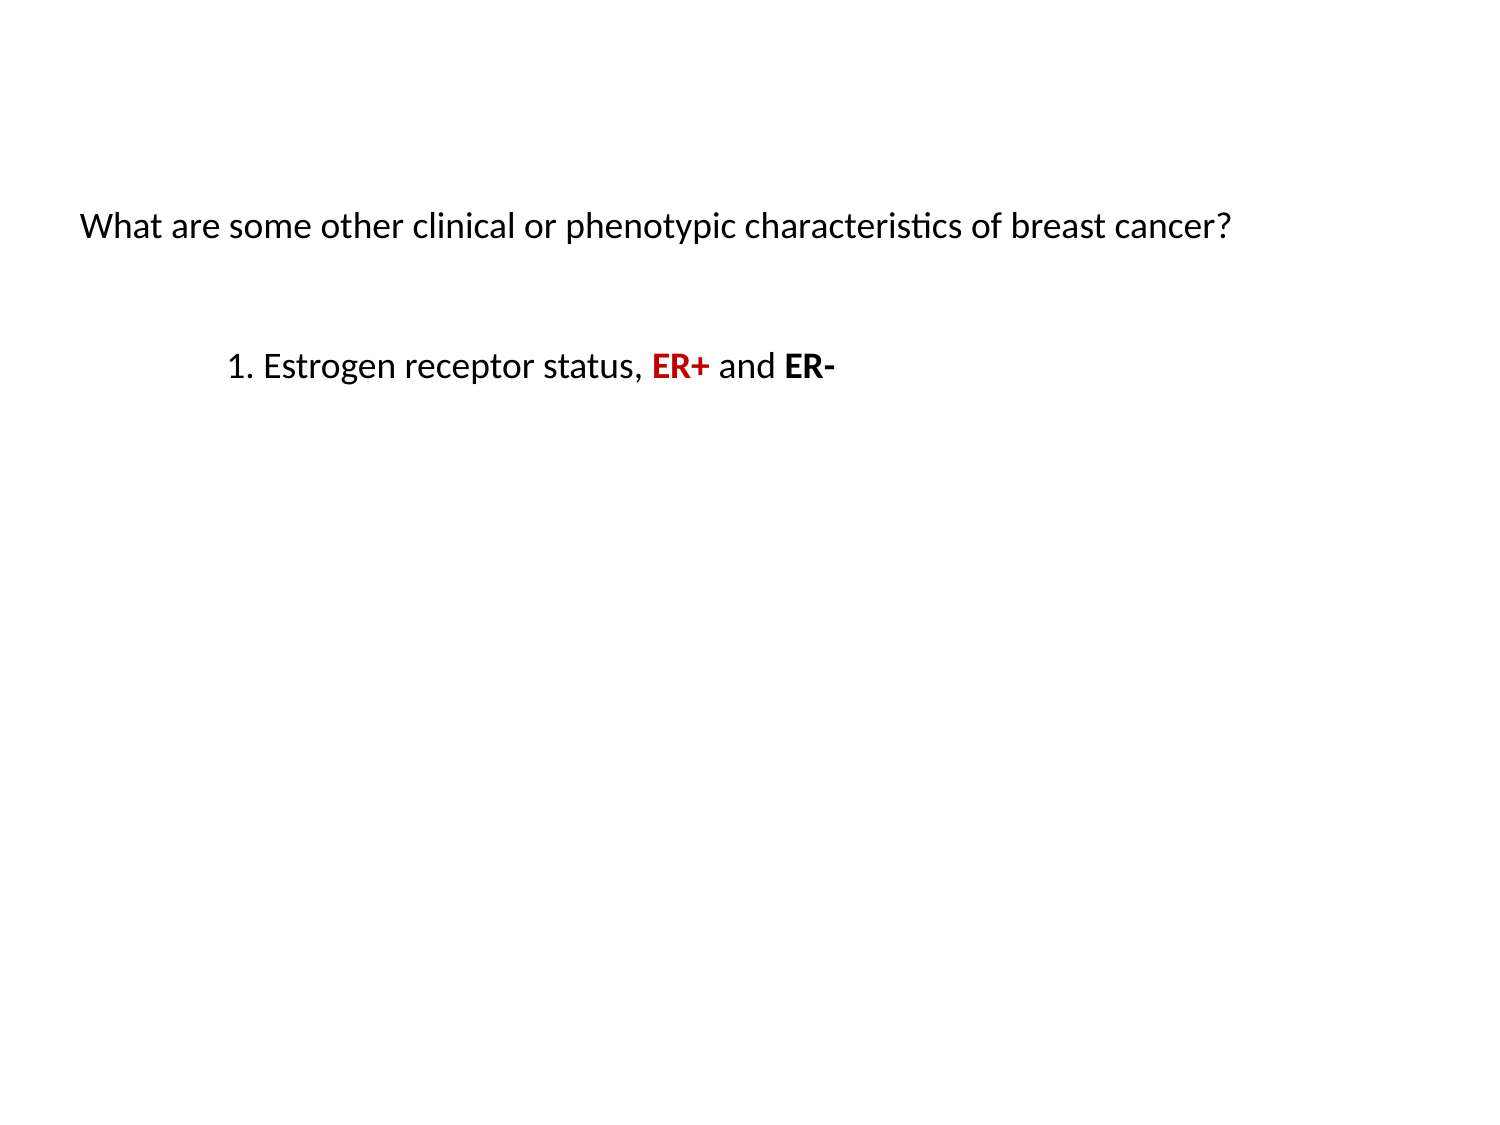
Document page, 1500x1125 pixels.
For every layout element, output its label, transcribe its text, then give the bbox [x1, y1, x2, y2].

text_box 1. Estrogen receptor status, ER+ and ER- [211, 333, 1272, 393]
text_box What are some other clinical or phenotypic characteristics of breast cancer? [64, 193, 1309, 253]
